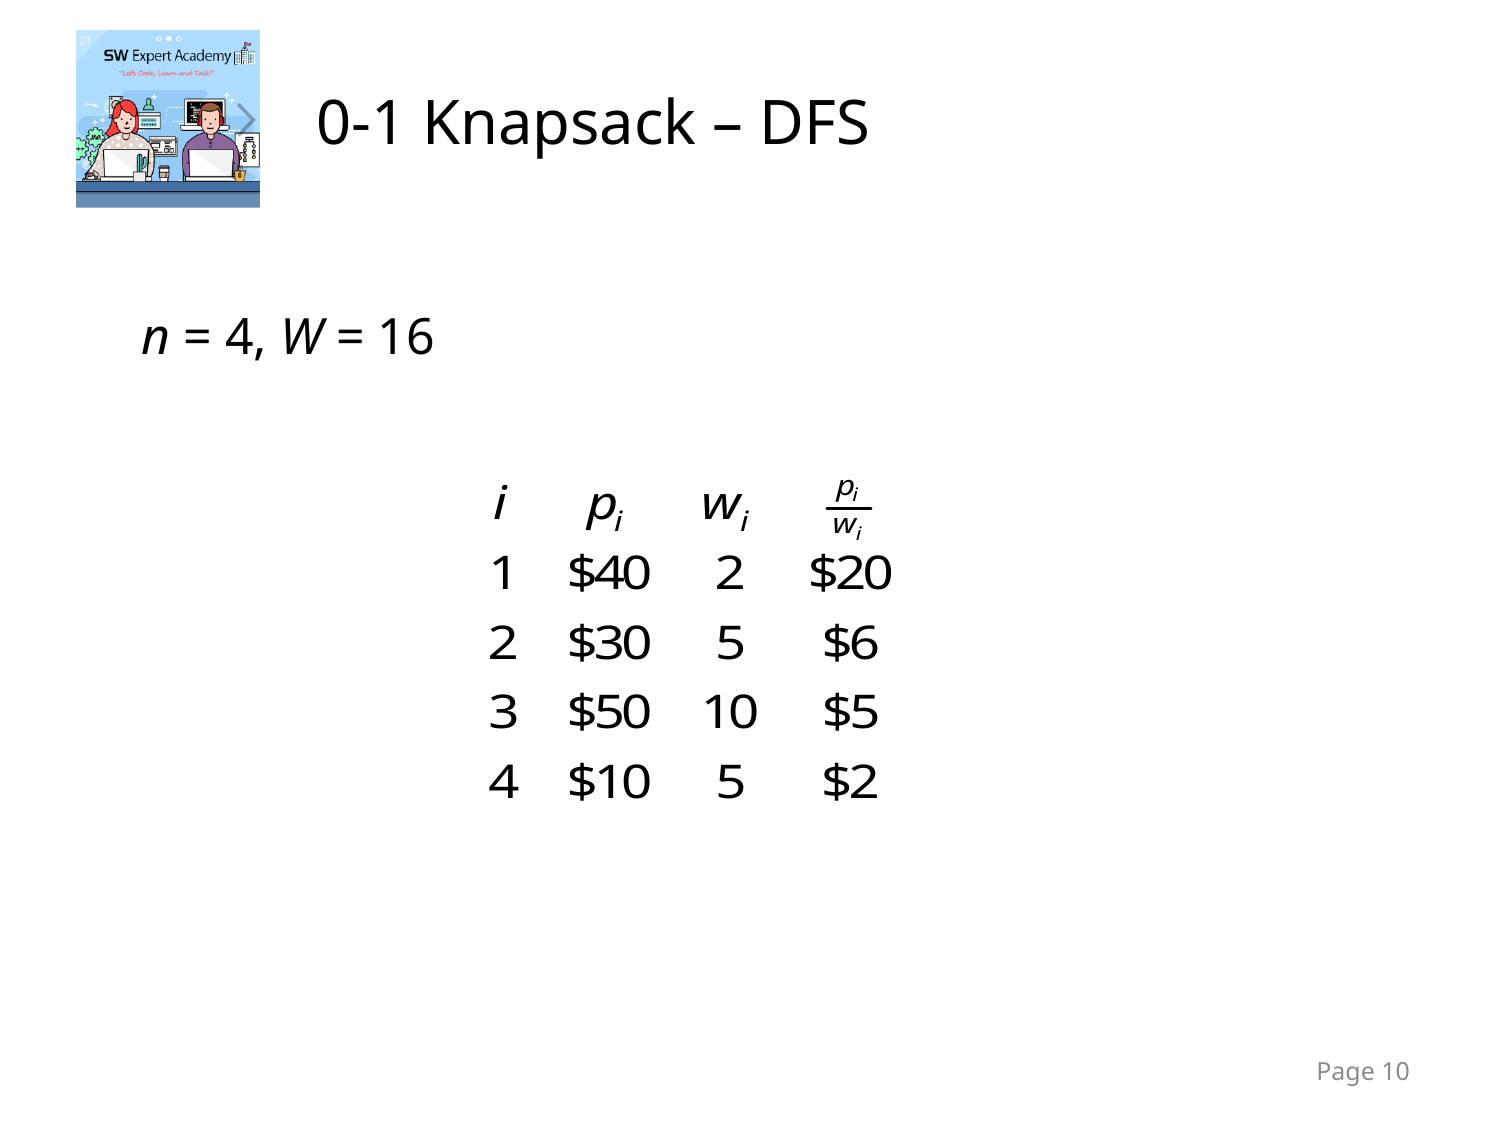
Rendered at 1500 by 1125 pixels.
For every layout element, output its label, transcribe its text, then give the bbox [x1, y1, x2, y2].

slide_number Page 10 [1074, 1042, 1425, 1103]
title 0-1 Knapsack – DFS [301, 43, 1361, 196]
list n = 4, W = 16 [126, 285, 1374, 443]
picture [76, 30, 260, 208]
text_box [477, 464, 903, 823]
